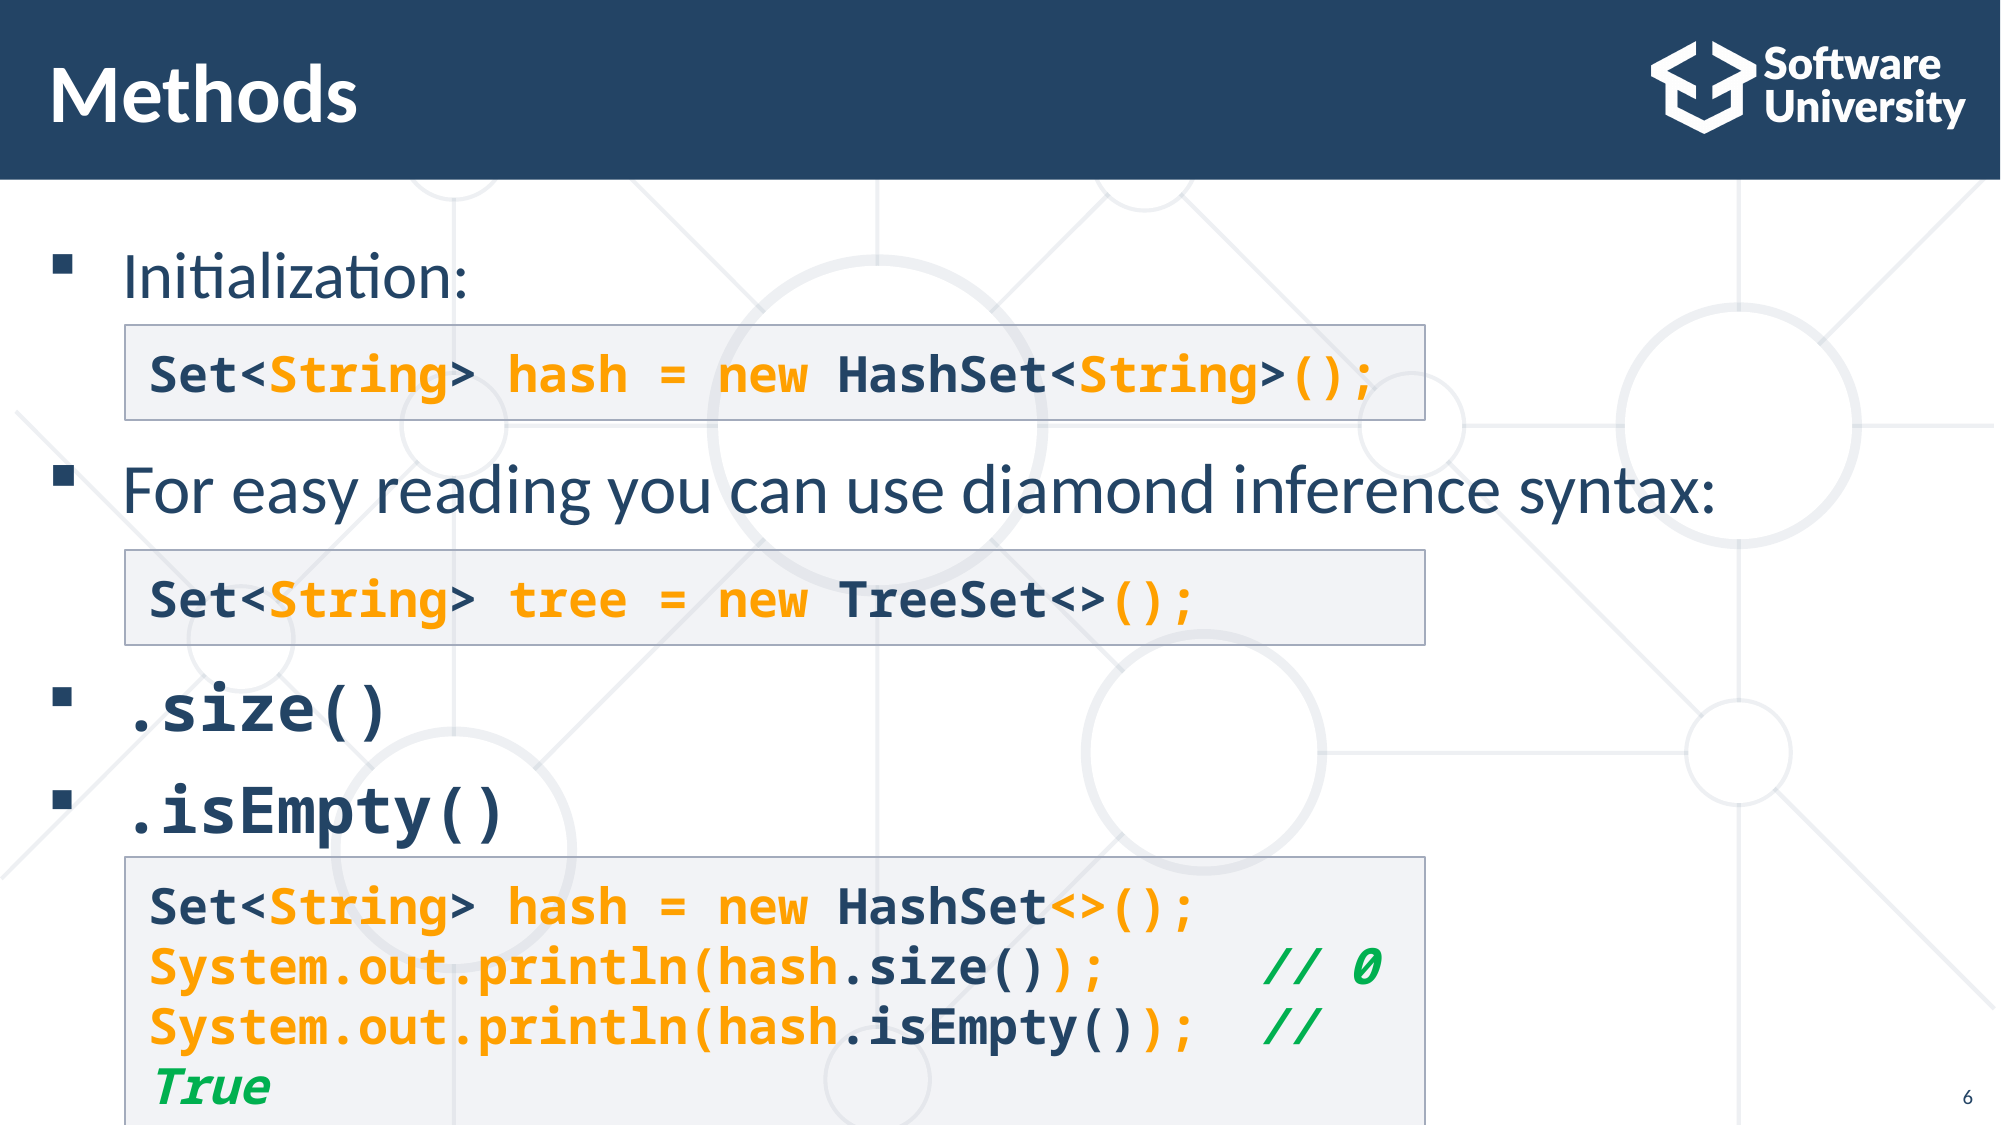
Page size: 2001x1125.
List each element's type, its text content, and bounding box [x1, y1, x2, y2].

text_box Initialization: For easy reading you can use diamond inference syntax: .size() .isEmpty() [32, 224, 1969, 1125]
text_box 6 [1927, 1067, 1989, 1117]
picture [1651, 41, 1966, 134]
text_box Set<String> tree = new TreeSet<>(); [125, 549, 1425, 646]
text_box Set<String> hash = new HashSet<String>(); [125, 324, 1425, 421]
text_box Set<String> hash = new HashSet<>(); System.out.println(hash.size()); // 0 System.out.println(hash.isEmpty()); // True [125, 857, 1425, 1125]
title Methods [31, 16, 1625, 162]
